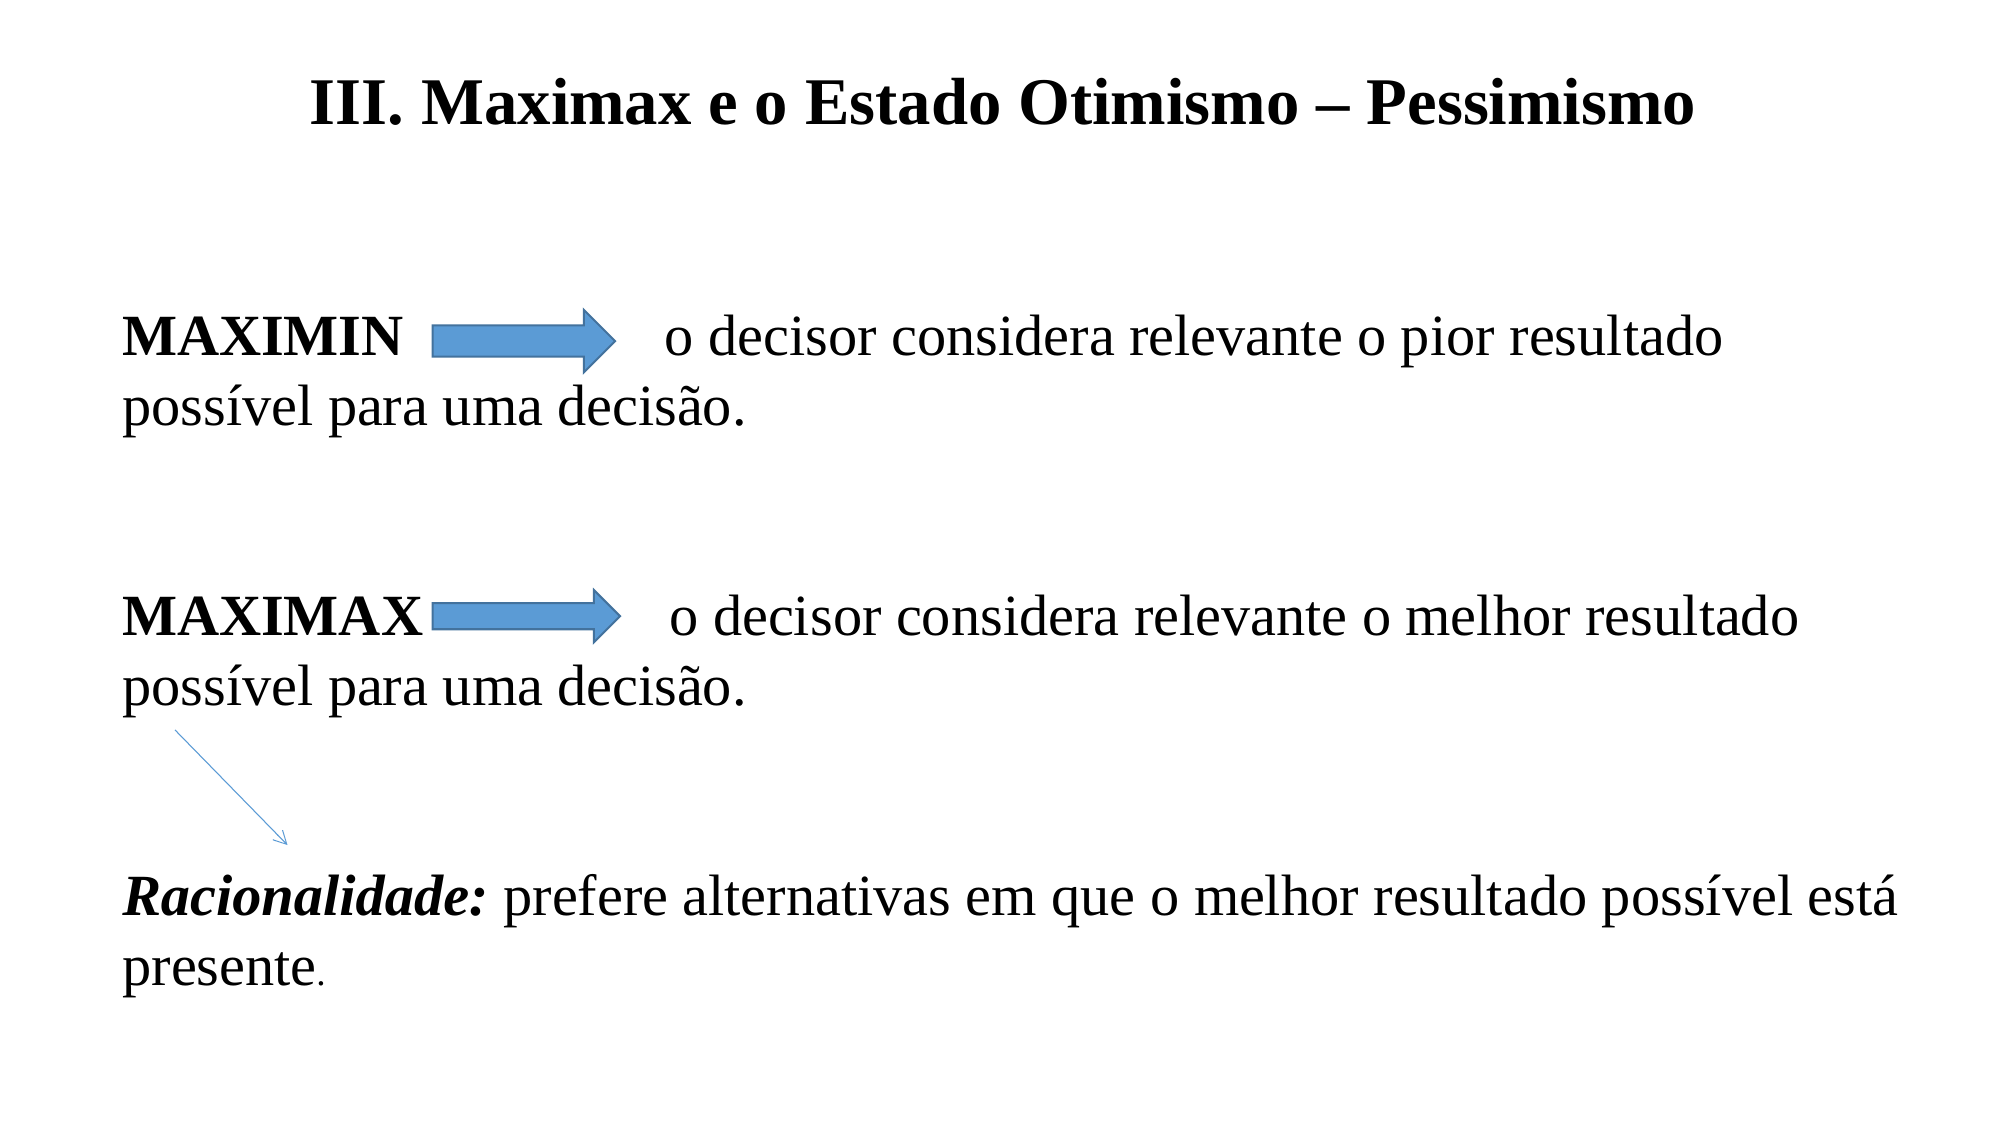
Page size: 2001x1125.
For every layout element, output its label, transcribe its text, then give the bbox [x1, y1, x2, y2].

text_box III. Maximax e o Estado Otimismo – Pessimismo MAXIMIN o decisor considera relevante o pior resultado possível para uma decisão. MAXIMAX o decisor considera relevante o melhor resultado possível para uma decisão. Racionalidade: prefere alternativas em que o melhor resultado possível está presente. [107, 50, 1918, 1125]
text_box [431, 307, 617, 375]
text_box [431, 587, 622, 645]
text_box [173, 731, 289, 844]
